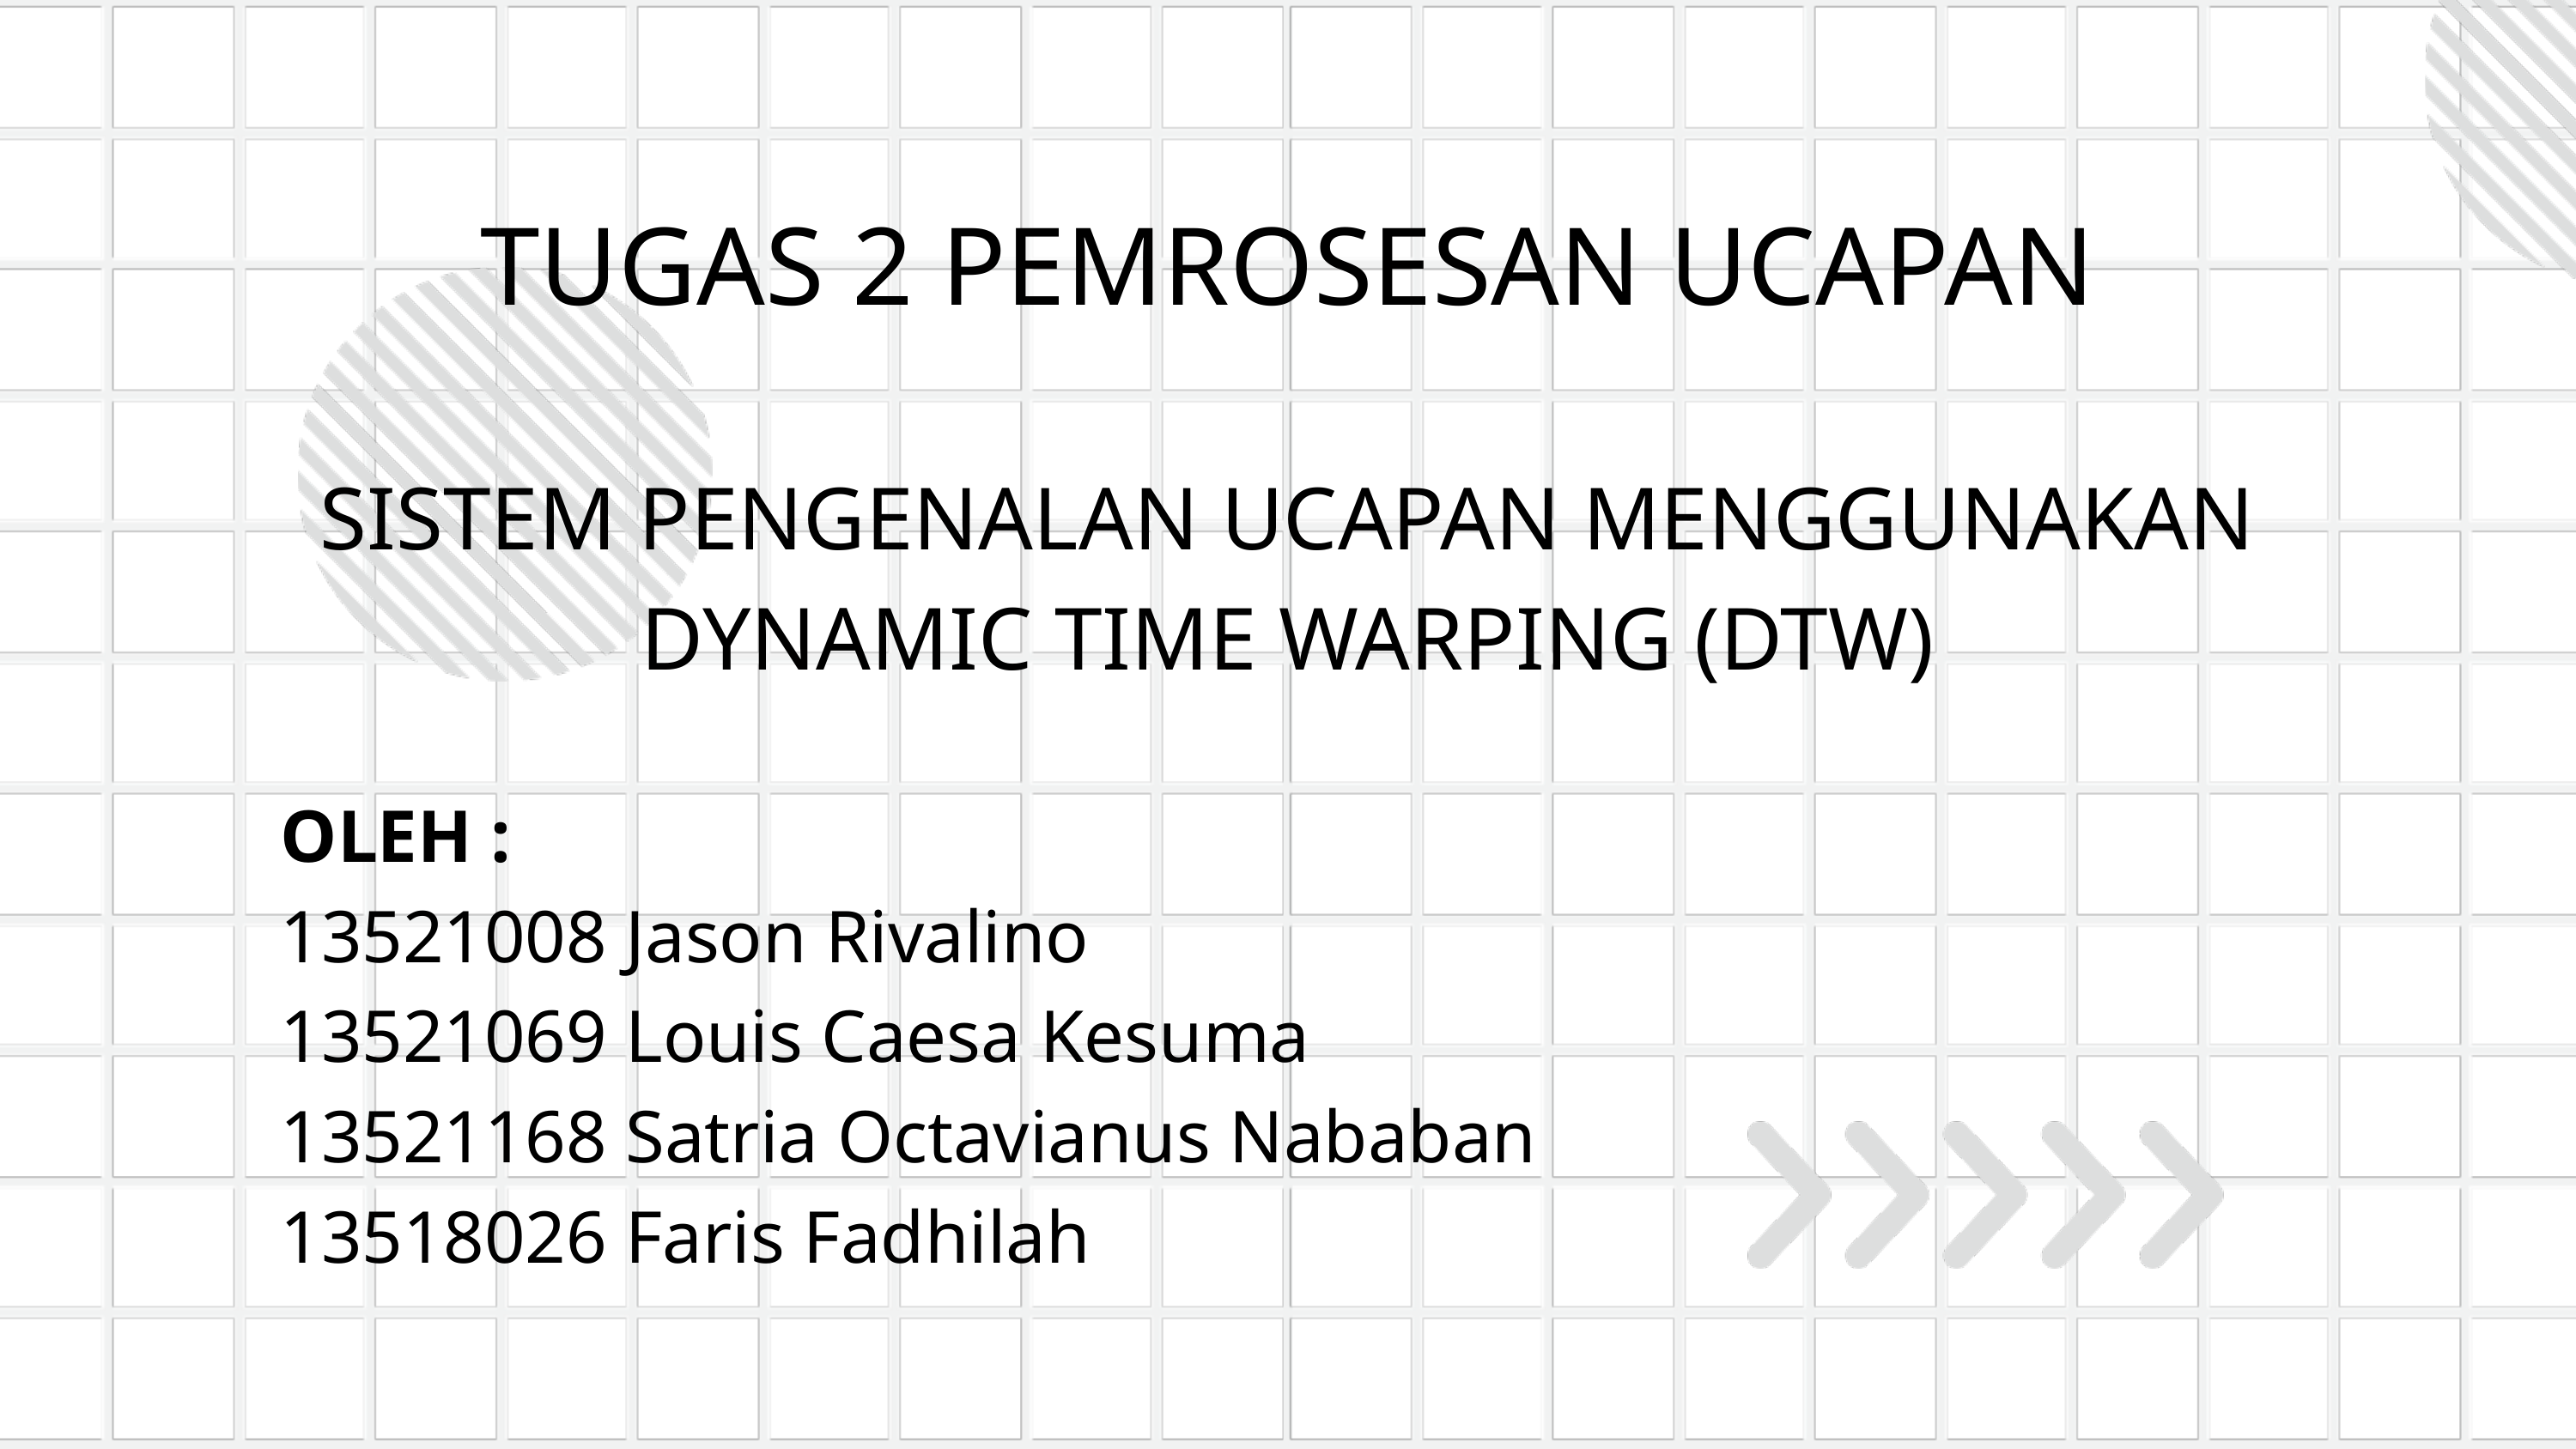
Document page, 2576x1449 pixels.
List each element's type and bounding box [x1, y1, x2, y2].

text_box [0, 0, 2576, 1449]
